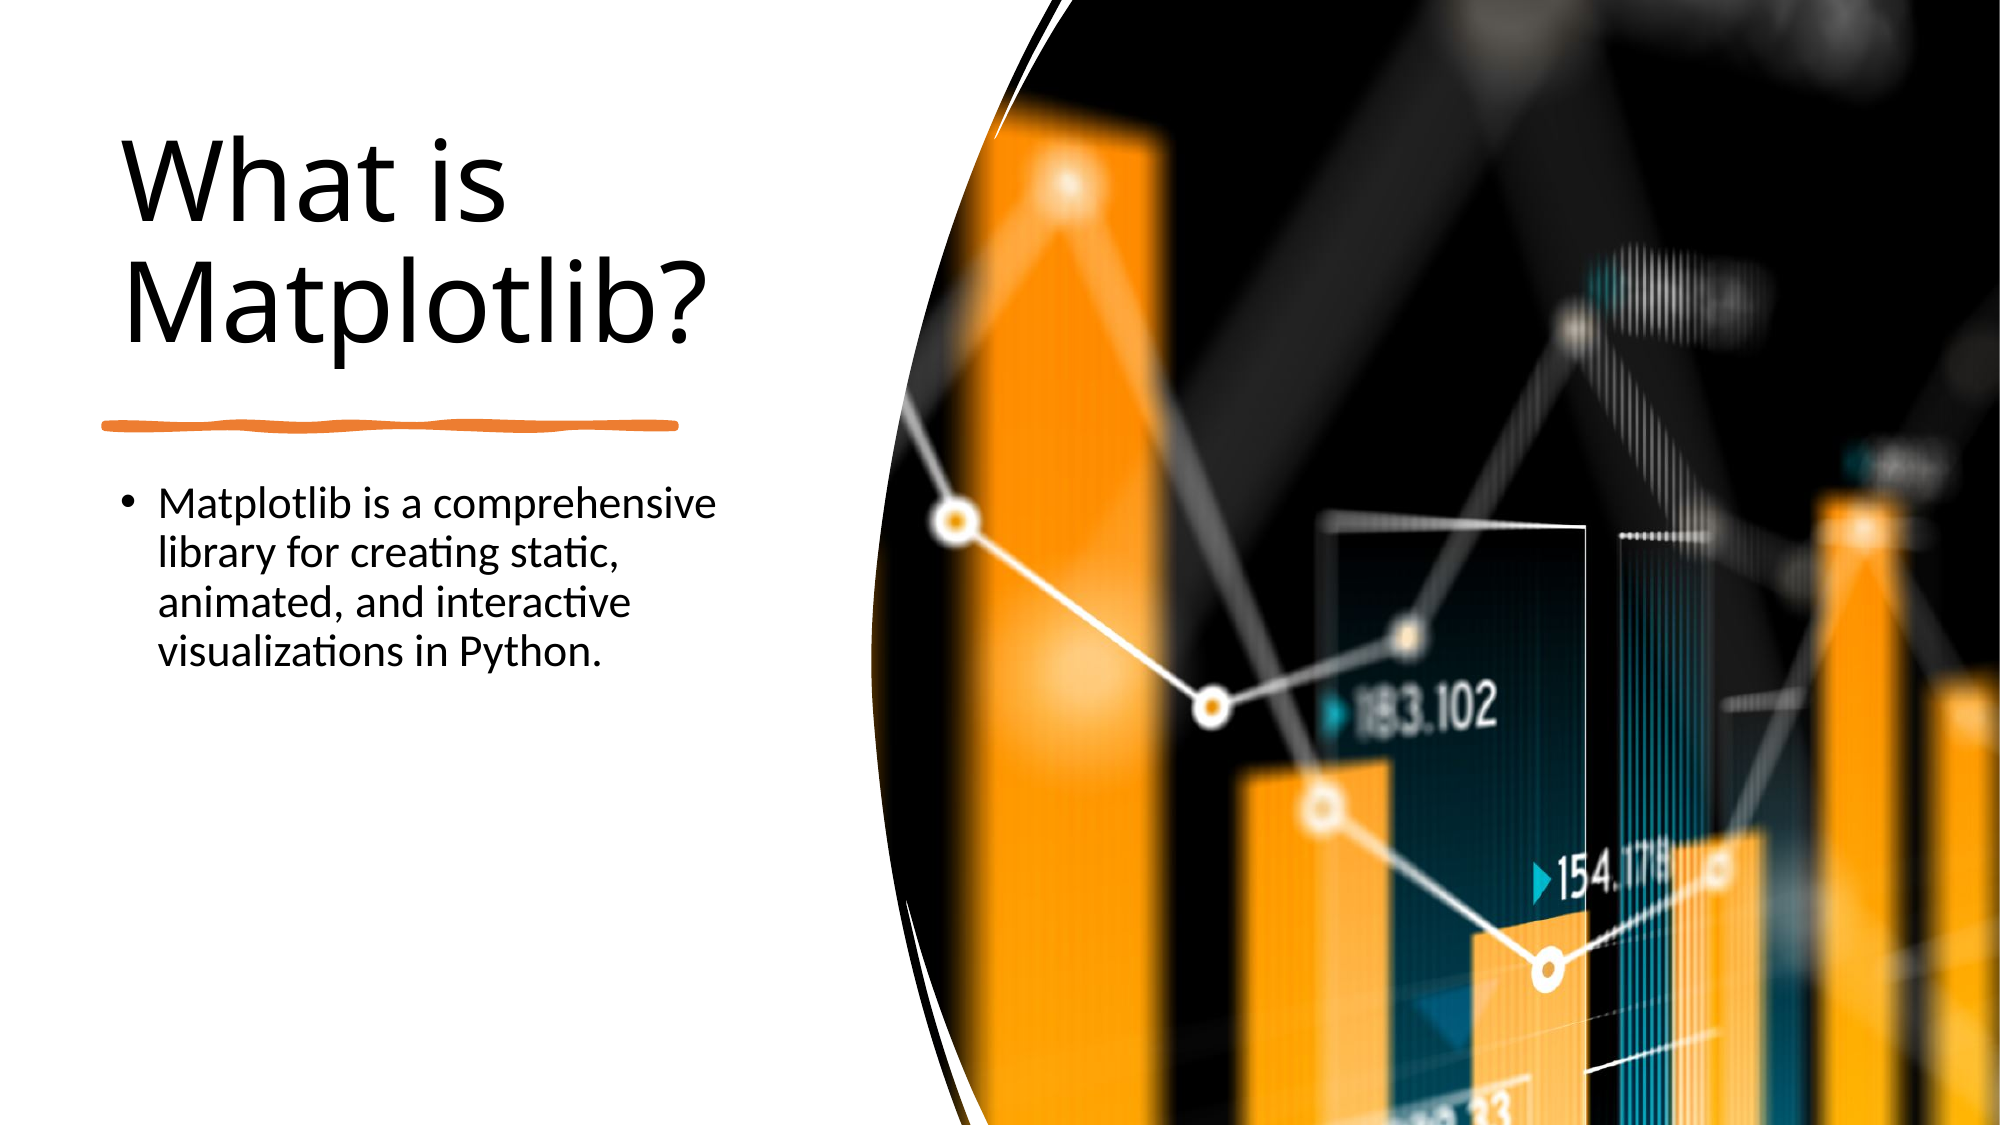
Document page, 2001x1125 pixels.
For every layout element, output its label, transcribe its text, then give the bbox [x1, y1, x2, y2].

text_box [0, 0, 871, 1125]
text_box [103, 421, 676, 431]
picture [871, 0, 2000, 1125]
list Matplotlib is a comprehensive library for creating static, animated, and interactive visualizations in Python. [105, 471, 802, 1016]
title What is Matplotlib? [105, 53, 822, 375]
